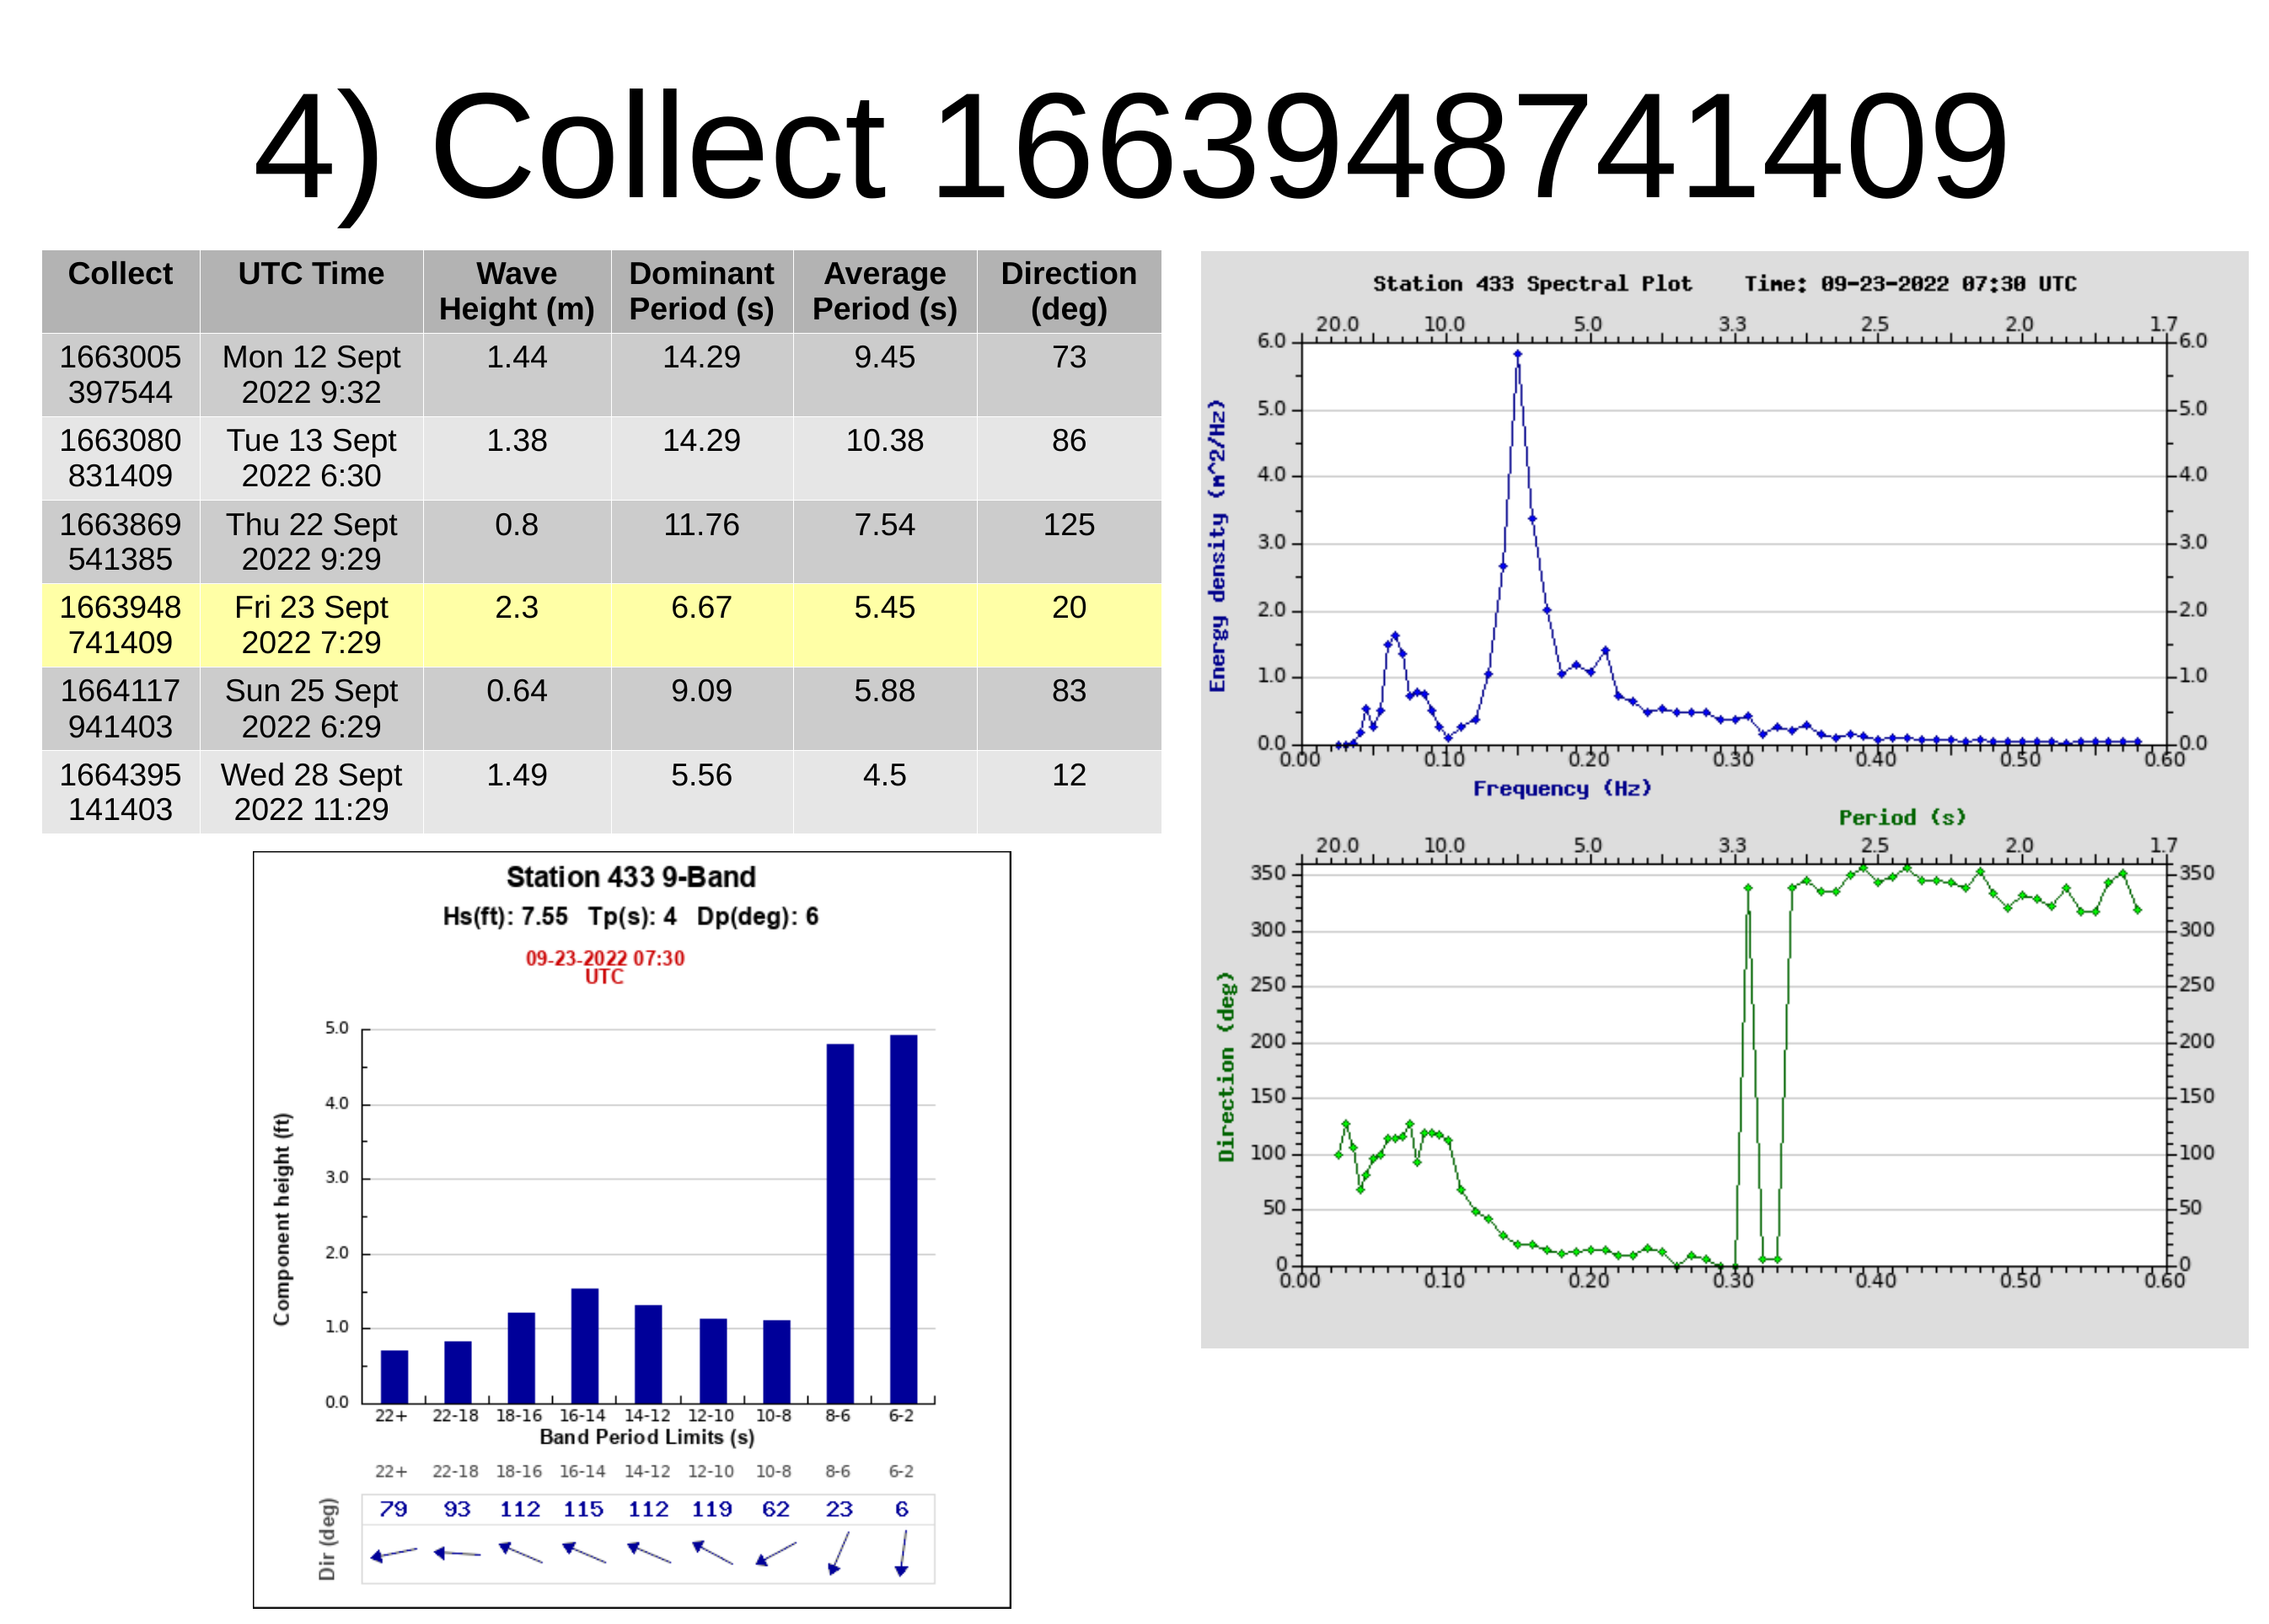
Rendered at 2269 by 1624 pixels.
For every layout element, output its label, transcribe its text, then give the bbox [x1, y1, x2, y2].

picture [253, 850, 1011, 1609]
table_header Collect [42, 250, 200, 333]
table_cell 1663869541385 [42, 501, 200, 583]
table_header Wave Height (m) [424, 250, 611, 333]
table_cell 10.38 [794, 417, 977, 500]
table_cell 9.45 [794, 334, 977, 416]
table_cell 2.3 [424, 584, 611, 667]
table_cell 125 [978, 501, 1161, 583]
table_cell 83 [978, 667, 1161, 750]
table_cell 1664117941403 [42, 667, 200, 750]
table_cell Mon 12 Sept 2022 9:32 [201, 334, 423, 416]
table_header UTC Time [201, 250, 423, 333]
table_header Average Period (s) [794, 250, 977, 333]
table_cell 12 [978, 751, 1161, 833]
table_cell 9.09 [612, 667, 793, 750]
table_cell 86 [978, 417, 1161, 500]
table_cell 1663948741409 [42, 584, 200, 667]
table_cell Tue 13 Sept 2022 6:30 [201, 417, 423, 500]
table_cell 5.45 [794, 584, 977, 667]
table_cell 1663080831409 [42, 417, 200, 500]
table_cell 1.38 [424, 417, 611, 500]
table_cell 11.76 [612, 501, 793, 583]
table_cell 20 [978, 584, 1161, 667]
table_cell 1.49 [424, 751, 611, 833]
table_cell 73 [978, 334, 1161, 416]
table_cell 7.54 [794, 501, 977, 583]
table_cell 1663005397544 [42, 334, 200, 416]
table_cell 5.88 [794, 667, 977, 750]
table_cell 1664395141403 [42, 751, 200, 833]
table_header Dominant Period (s) [612, 250, 793, 333]
table_cell 0.8 [424, 501, 611, 583]
table_cell Wed 28 Sept 2022 11:29 [201, 751, 423, 833]
table_cell 6.67 [612, 584, 793, 667]
title 4) Collect 1663948741409 [158, 10, 2110, 265]
table_cell 14.29 [612, 417, 793, 500]
table_cell 5.56 [612, 751, 793, 833]
table_header Direction (deg) [978, 250, 1161, 333]
table_cell Thu 22 Sept 2022 9:29 [201, 501, 423, 583]
table_cell 14.29 [612, 334, 793, 416]
table_cell Sun 25 Sept 2022 6:29 [201, 667, 423, 750]
table_cell 4.5 [794, 751, 977, 833]
picture [1200, 251, 2249, 1349]
table_cell 1.44 [424, 334, 611, 416]
table_cell Fri 23 Sept 2022 7:29 [201, 584, 423, 667]
table_cell 0.64 [424, 667, 611, 750]
